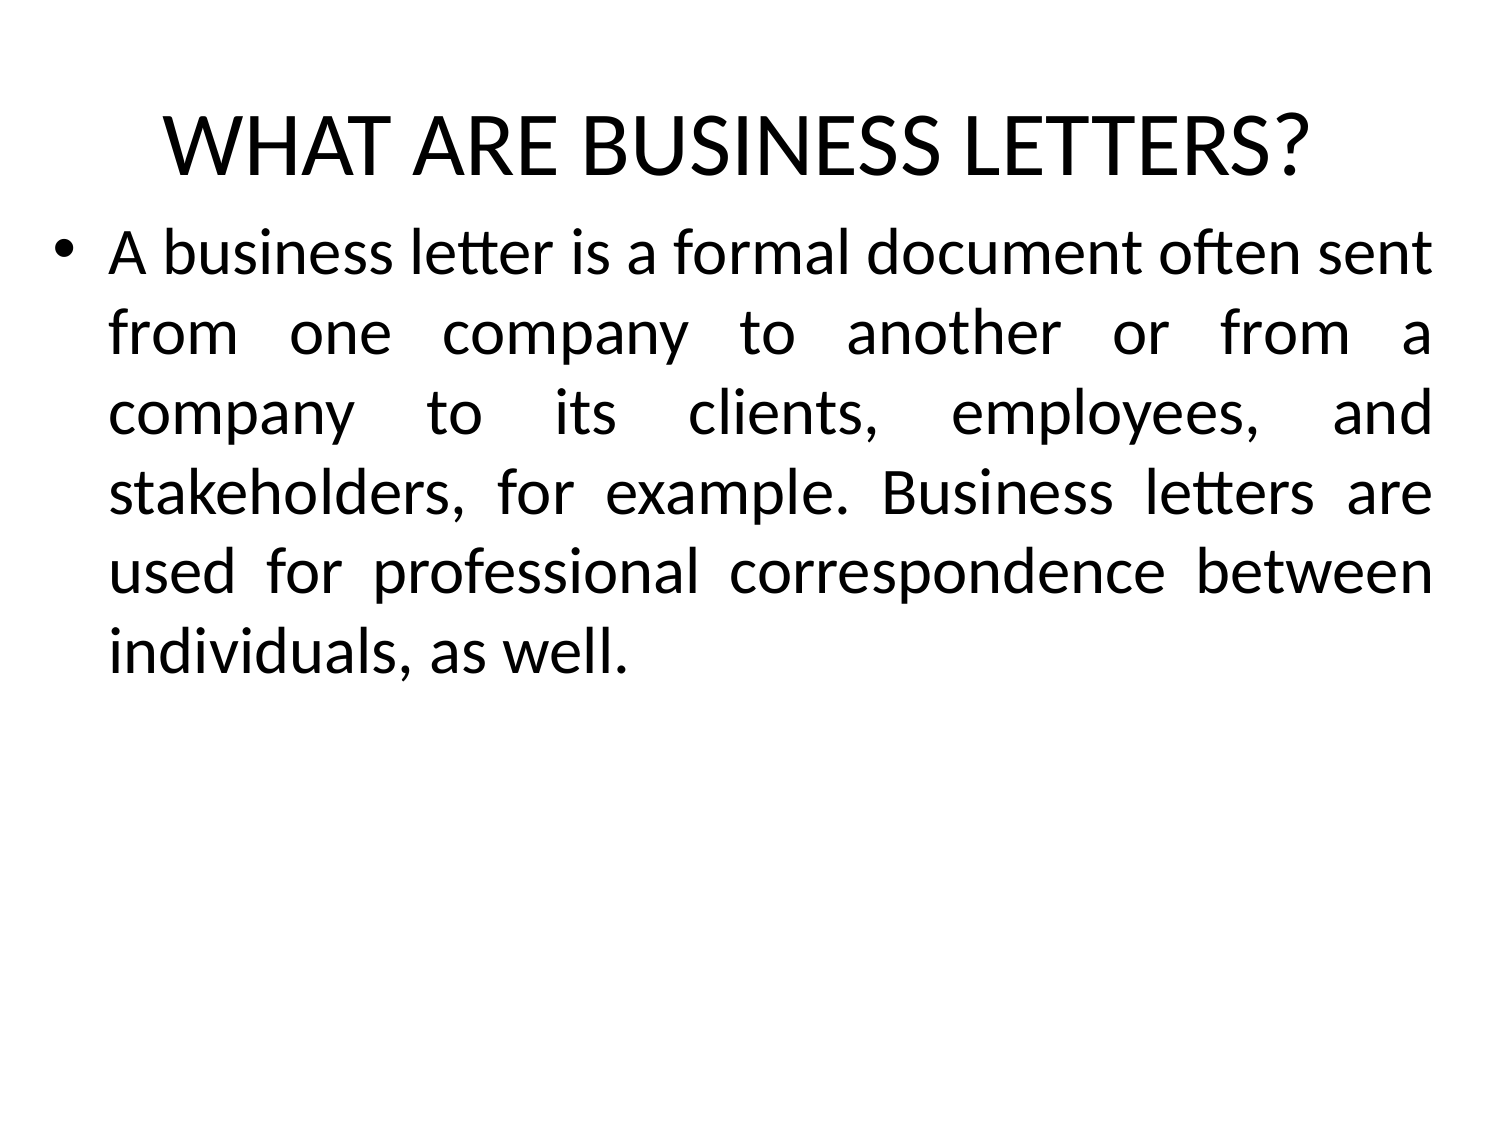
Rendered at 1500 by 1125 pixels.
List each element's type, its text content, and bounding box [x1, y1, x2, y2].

list A business letter is a formal document often sent from one company to another or from a company to its clients, employees, and stakeholders, for example. Business letters are used for professional correspondence between individuals, as well. [37, 200, 1450, 1010]
title WHAT ARE BUSINESS LETTERS? [75, 45, 1425, 200]
